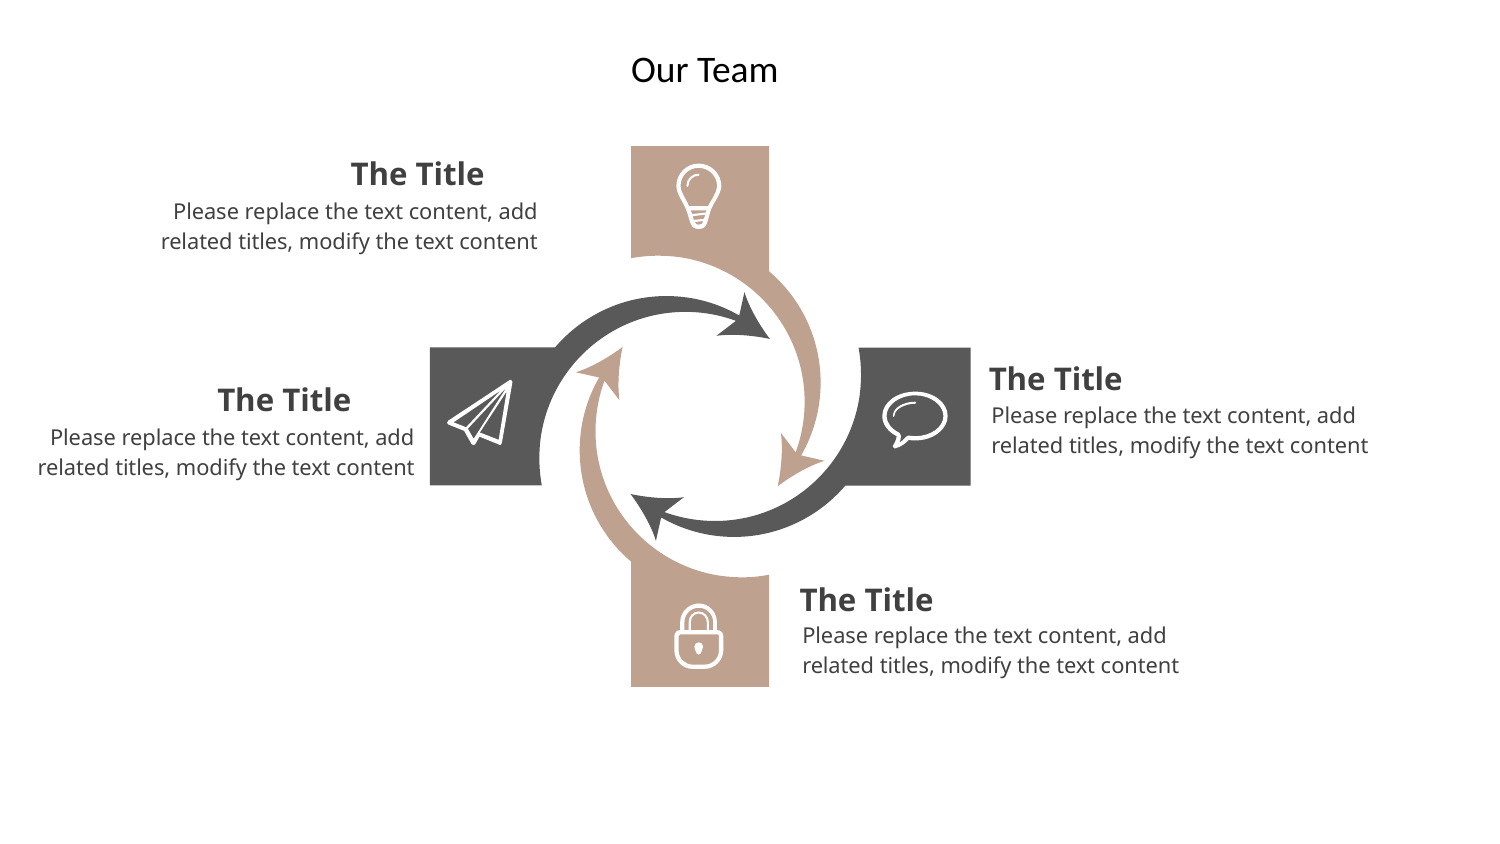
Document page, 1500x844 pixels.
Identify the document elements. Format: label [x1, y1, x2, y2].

text_box [106, 141, 554, 293]
text_box [769, 567, 1235, 717]
text_box [429, 146, 971, 687]
text_box [958, 346, 1424, 496]
text_box [0, 367, 430, 519]
